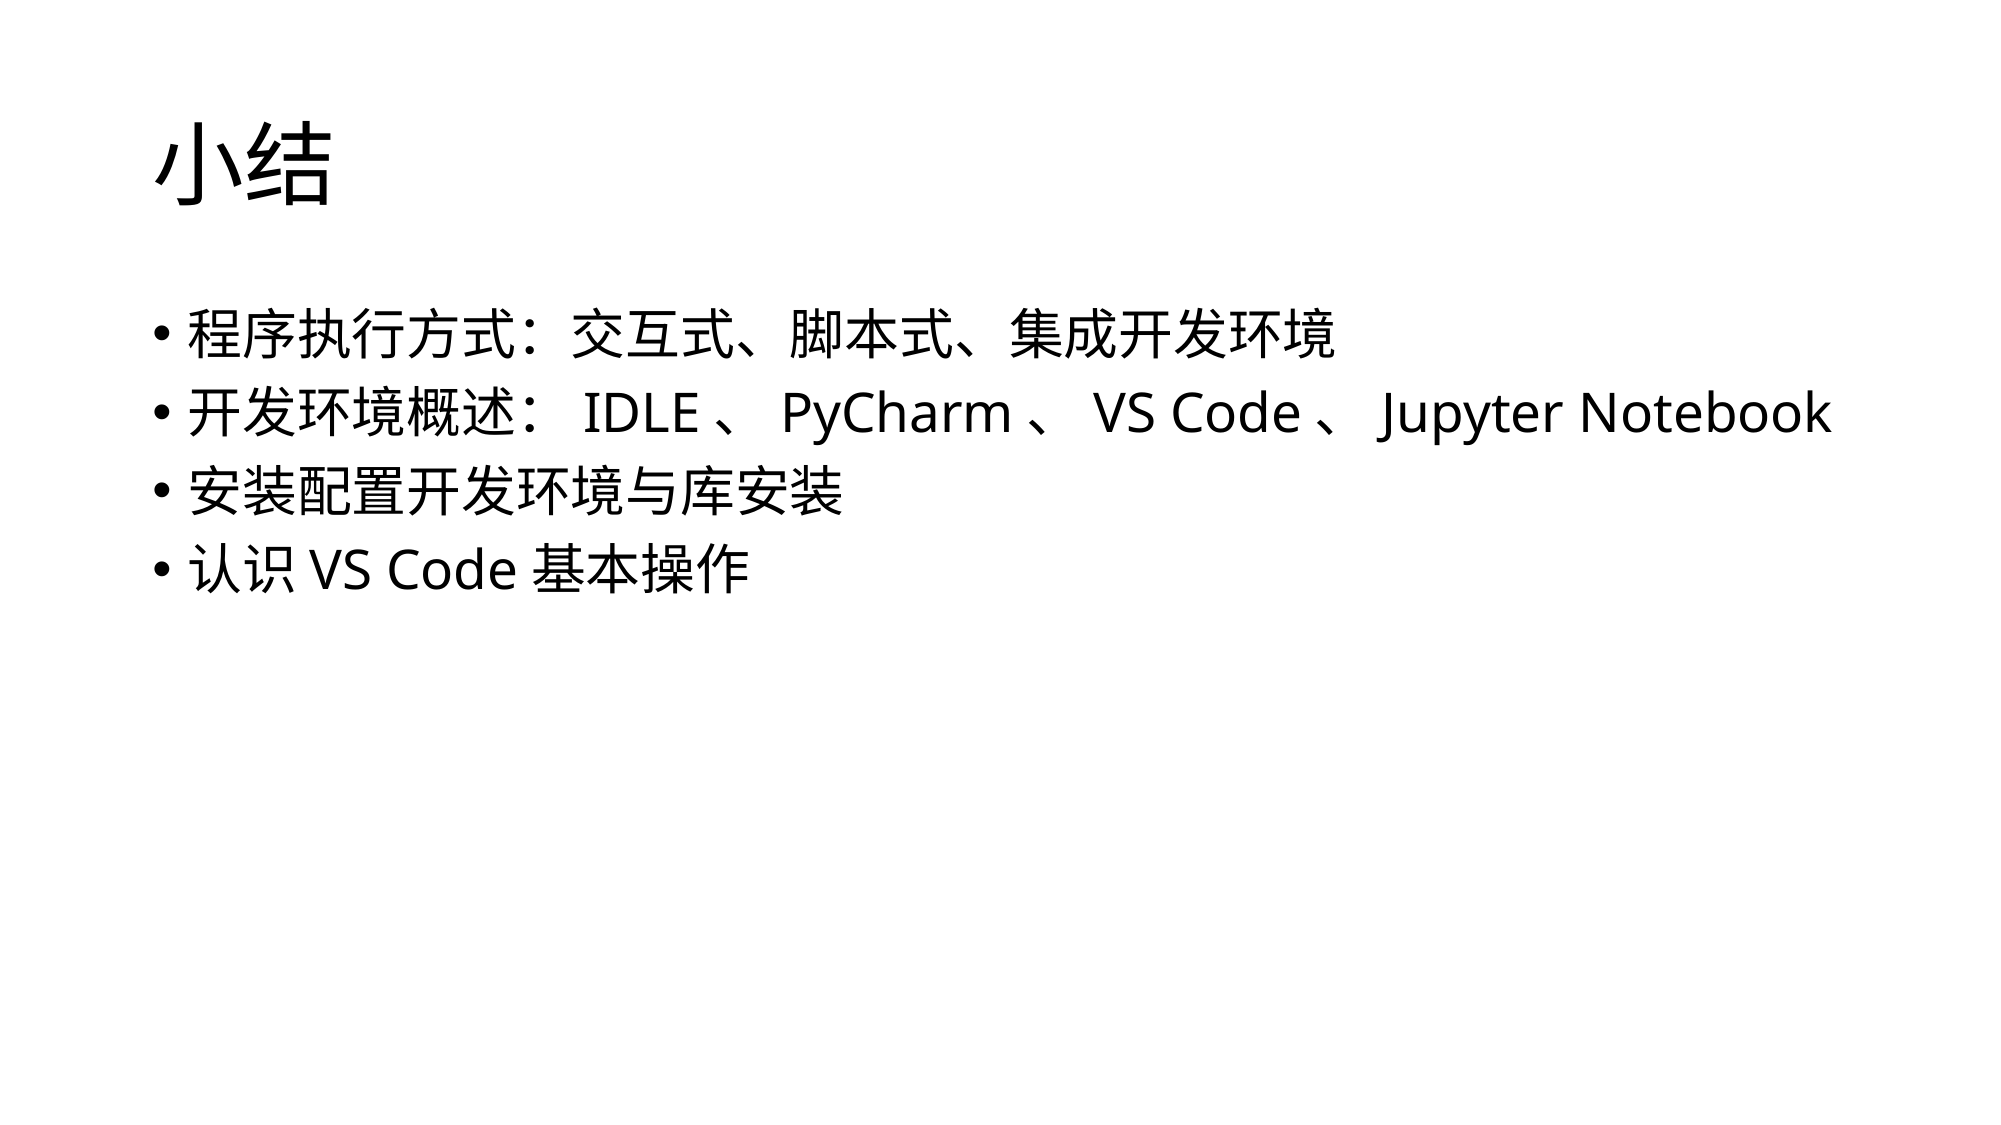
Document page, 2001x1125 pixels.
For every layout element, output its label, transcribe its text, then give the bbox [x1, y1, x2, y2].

list 程序执行方式：交互式、脚本式、集成开发环境 开发环境概述：IDLE、PyCharm、VS Code、Jupyter Notebook 安装配置开发环境与库安装 认识VS Code基本操作 [137, 299, 1863, 628]
title 小结 [137, 59, 1863, 278]
